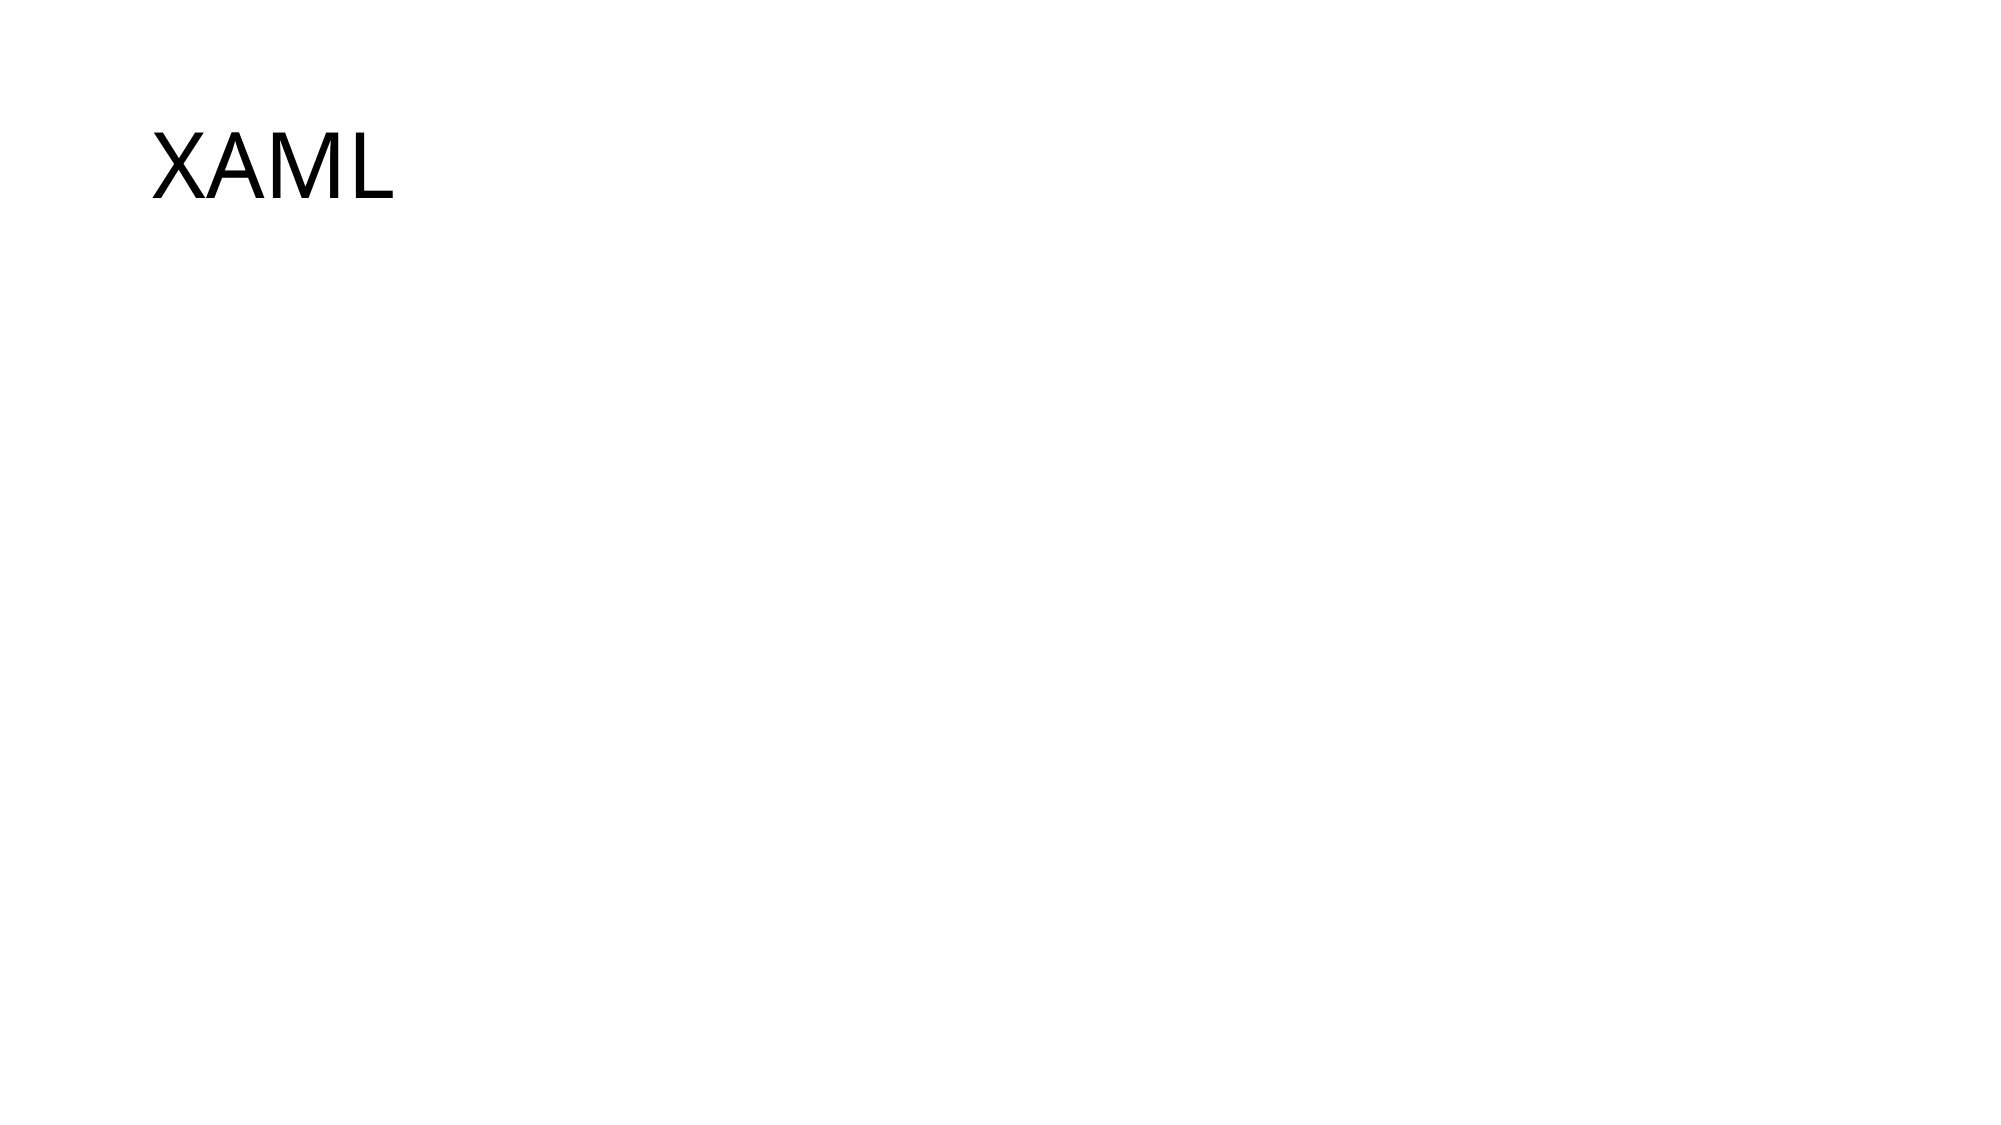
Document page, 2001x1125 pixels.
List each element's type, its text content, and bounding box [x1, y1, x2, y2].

title XAML [137, 59, 1863, 278]
